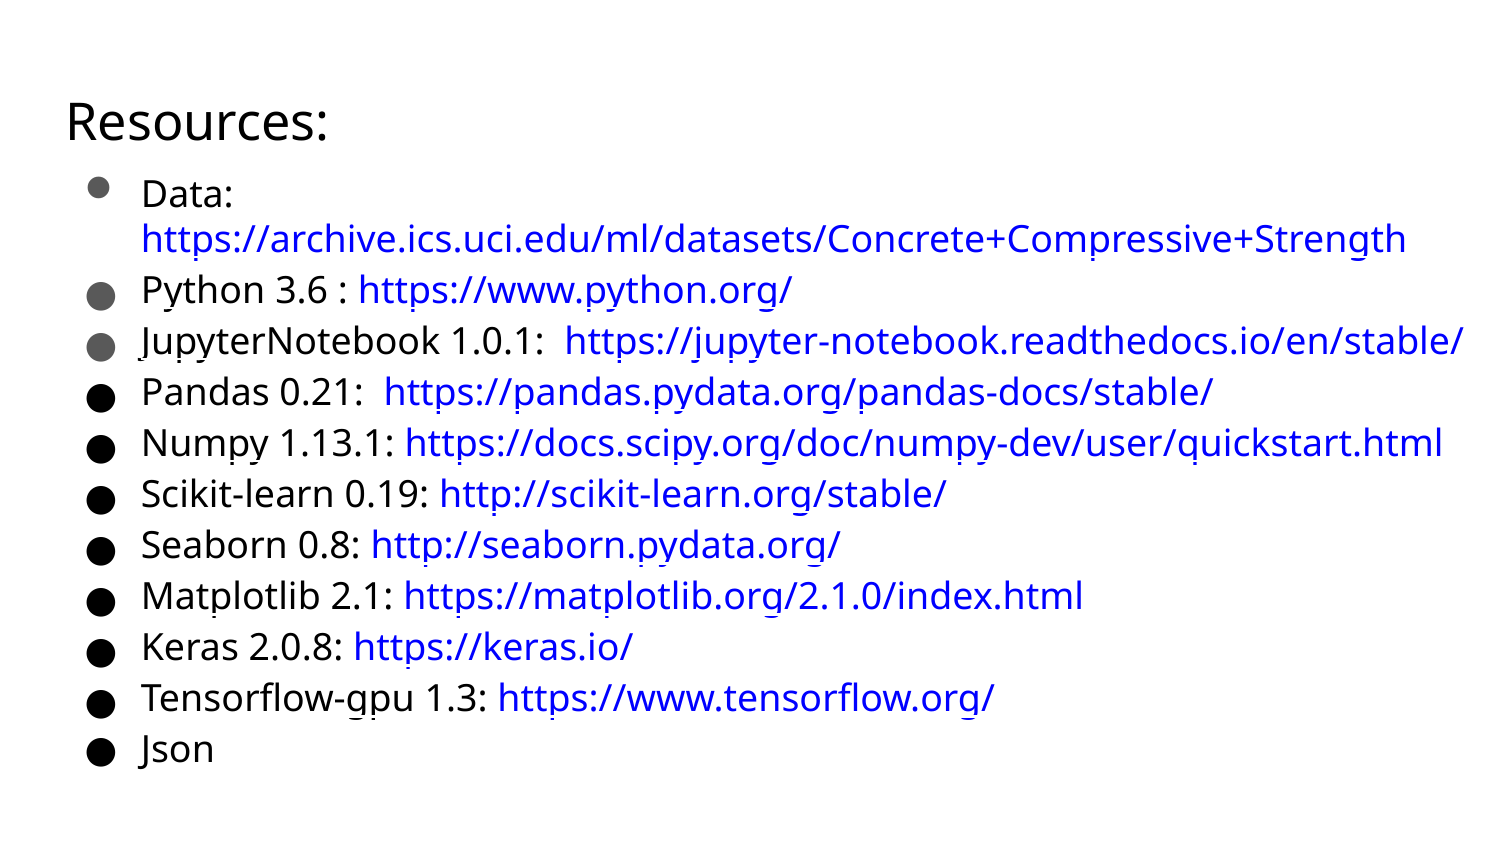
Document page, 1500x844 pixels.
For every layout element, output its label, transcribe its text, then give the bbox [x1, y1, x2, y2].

text_box Data: https://archive.ics.uci.edu/ml/datasets/Concrete+Compressive+Strength Python 3.6 : https://www.python.org/ JupyterNotebook 1.0.1: https://jupyter-notebook.readthedocs.io/en/stable/ Pandas 0.21: https://pandas.pydata.org/pandas-docs/stable/ Numpy 1.13.1: https://docs.scipy.org/doc/numpy-dev/user/quickstart.html Scikit-learn 0.19: http://scikit-learn.org/stable/ Seaborn 0.8: http://seaborn.pydata.org/ Matplotlib 2.1: https://matplotlib.org/2.1.0/index.html Keras 2.0.8: https://keras.io/ Tensorflow-gpu 1.3: https://www.tensorflow.org/ Json [51, 155, 1500, 844]
text_box Resources: [51, 72, 1449, 155]
